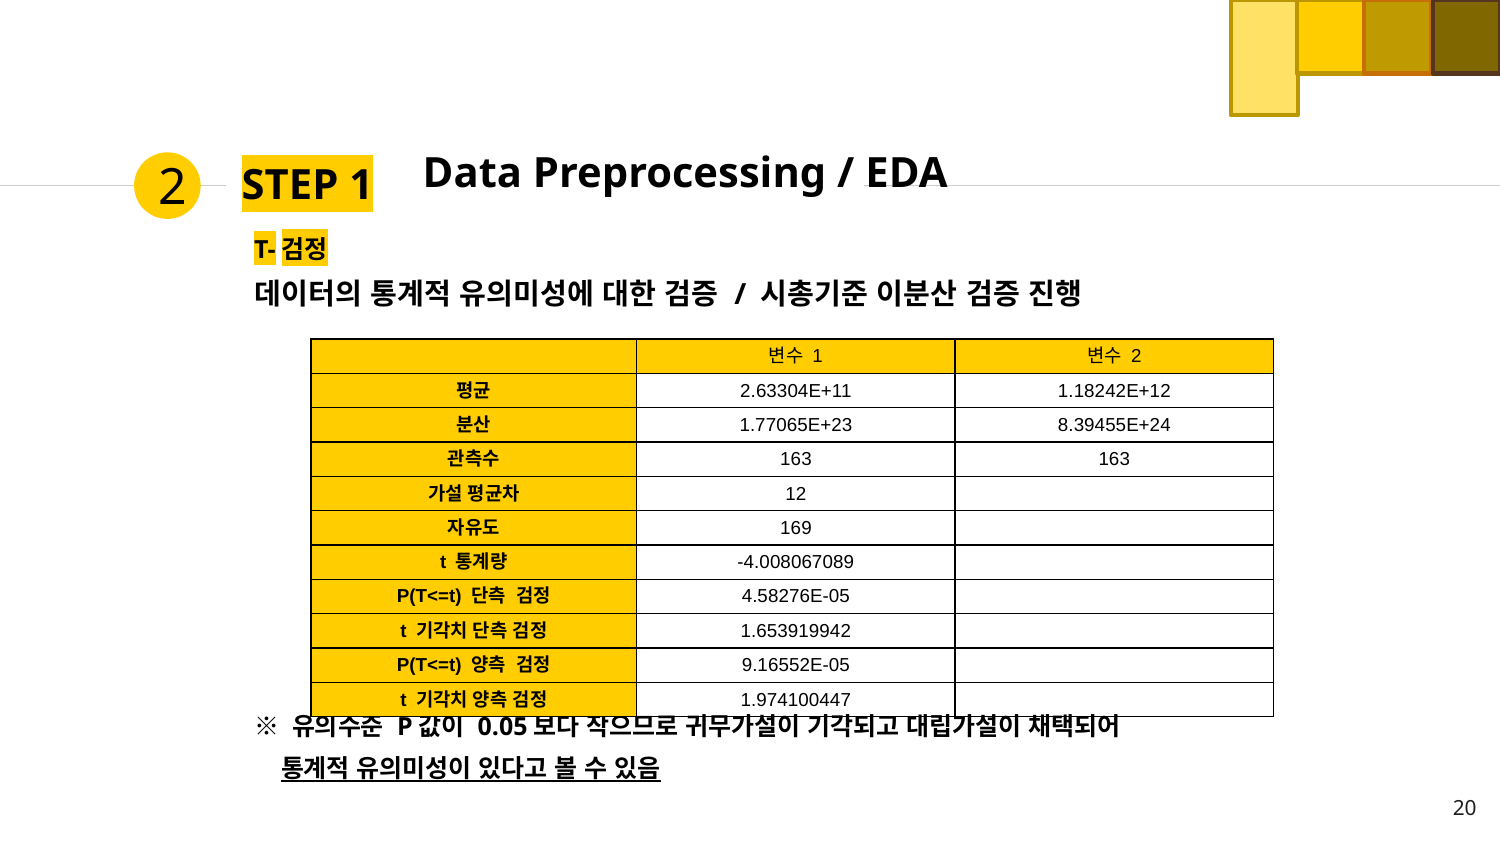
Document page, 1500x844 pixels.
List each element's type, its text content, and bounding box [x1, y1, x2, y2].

table_cell 163 [637, 443, 954, 476]
table_header 변수 1 [637, 340, 954, 373]
table_cell [956, 511, 1273, 544]
table_cell [956, 580, 1273, 613]
table_cell 1.653919942 [637, 614, 954, 647]
table_cell 1.974100447 [637, 683, 954, 716]
table_cell P(T<=t) 양측 검정 [312, 649, 636, 682]
table_header [312, 340, 636, 373]
table_cell [956, 683, 1273, 716]
slide_number 20 [1401, 779, 1492, 844]
table_header 변수 2 [956, 340, 1273, 373]
table_cell [956, 477, 1273, 510]
table_cell -4.008067089 [637, 546, 954, 579]
text_box 2 [143, 146, 193, 222]
table_cell t 기각치 양측 검정 [312, 683, 636, 716]
table_cell 가설 평균차 [312, 477, 636, 510]
table_cell 분산 [312, 408, 636, 441]
table_cell 9.16552E-05 [637, 649, 954, 682]
table_cell 12 [637, 477, 954, 510]
list T-검정 데이터의 통계적 유의미성에 대한 검증 / 시총기준 이분산 검증 진행 ※ 유의수준 P값이 0.05보다 작으므로 귀무가설이 기각되고 대립가설이 채택되어 통계적 유의미성이 있다고 볼 수 있음 [226, 218, 1326, 824]
table_cell t 기각치 단측 검정 [312, 614, 636, 647]
text_box Data Preprocessing / EDA [395, 130, 1072, 219]
table_cell 1.77065E+23 [637, 408, 954, 441]
table_cell t 통계량 [312, 546, 636, 579]
table_cell 169 [637, 511, 954, 544]
table_cell 2.63304E+11 [637, 374, 954, 407]
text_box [1230, 0, 1500, 116]
table_cell [956, 649, 1273, 682]
table_cell 1.18242E+12 [956, 374, 1273, 407]
table_cell 163 [956, 443, 1273, 476]
table_cell 관측수 [312, 443, 636, 476]
table_cell 8.39455E+24 [956, 408, 1273, 441]
table_cell P(T<=t) 단측 검정 [312, 580, 636, 613]
table_cell [956, 614, 1273, 647]
table_cell 평균 [312, 374, 636, 407]
table_cell [956, 546, 1273, 579]
title STEP 1 [226, 146, 395, 218]
table_cell 4.58276E-05 [637, 580, 954, 613]
table_cell 자유도 [312, 511, 636, 544]
